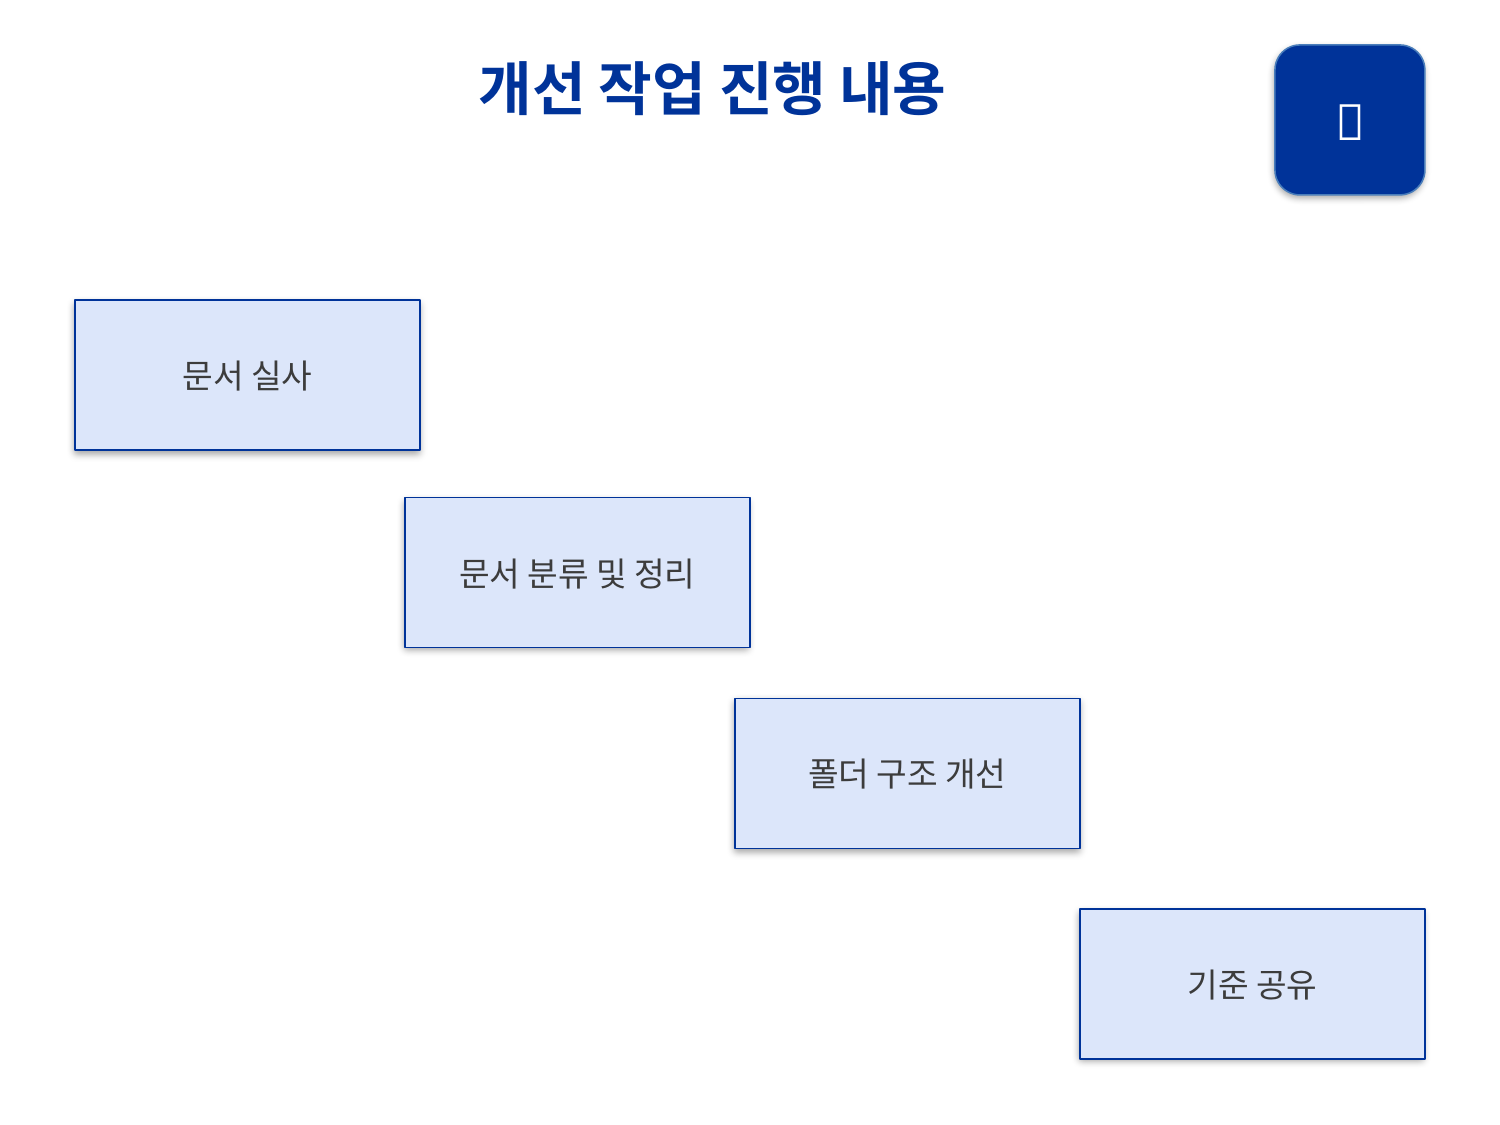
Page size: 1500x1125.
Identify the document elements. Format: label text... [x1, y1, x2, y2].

text_box 기준 공유 [1079, 908, 1426, 1060]
text_box 폴더 구조 개선 [734, 698, 1081, 849]
text_box 문서 실사 [74, 299, 421, 451]
text_box 문서 분류 및 정리 [404, 497, 751, 648]
text_box 📂 [1274, 44, 1426, 196]
text_box 개선 작업 진행 내용 [463, 45, 962, 130]
